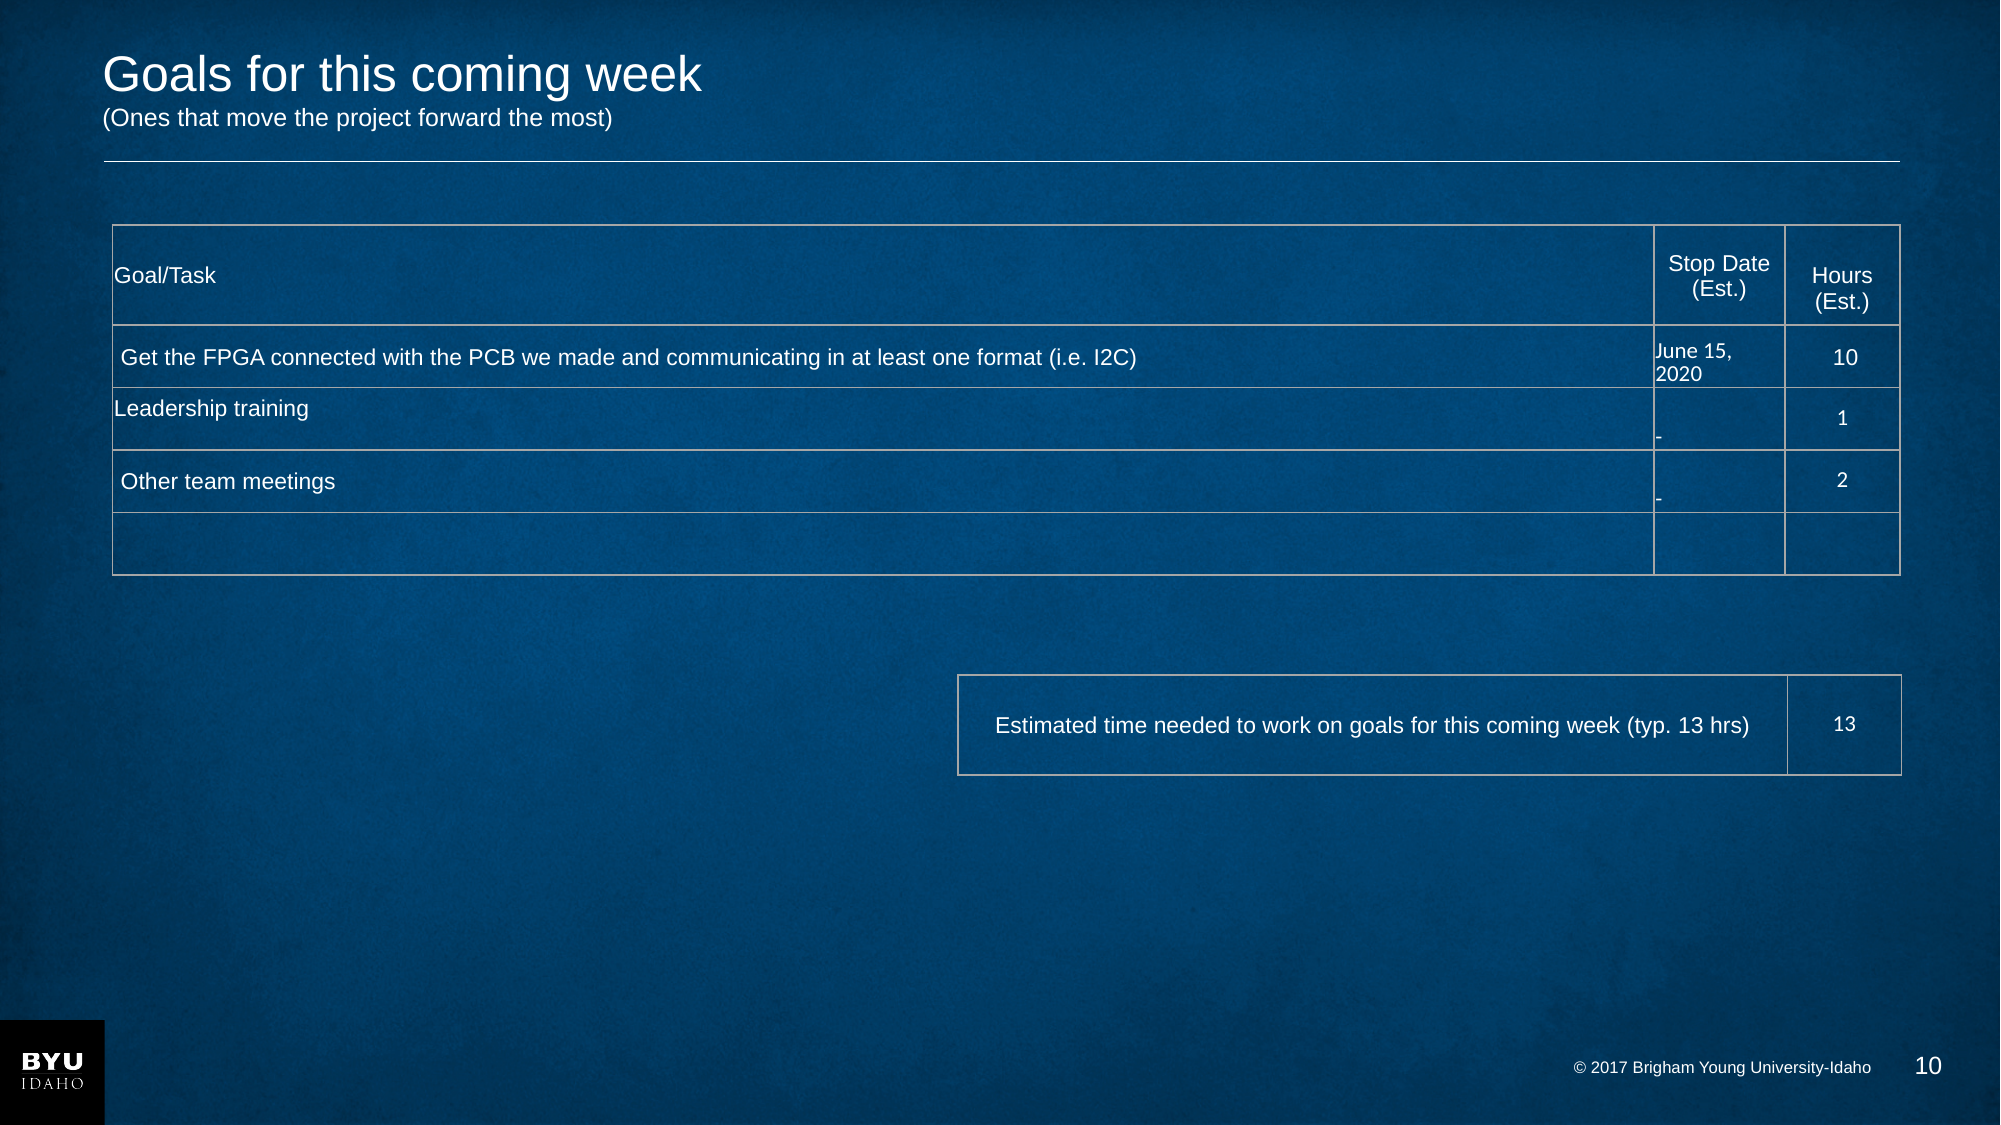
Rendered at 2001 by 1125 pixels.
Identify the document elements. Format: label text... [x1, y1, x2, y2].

table_cell 2 [1786, 451, 1899, 512]
table_cell Other team meetings [113, 451, 1653, 512]
table_header Estimated time needed to work on goals for this coming week (typ. 13 hrs) [959, 676, 1787, 774]
table_header Goal/Task [113, 226, 1653, 324]
table_cell Leadership training [113, 388, 1653, 449]
table_cell 10 [1786, 326, 1899, 387]
title Goals for this coming week (Ones that move the project forward the most) [87, 12, 1900, 162]
picture [0, 0, 2000, 1125]
table_header Stop Date (Est.) [1655, 226, 1784, 324]
table_header Hours (Est.) [1786, 226, 1899, 324]
table_cell [1655, 513, 1784, 574]
table_cell 1 [1786, 388, 1899, 449]
table_cell [113, 513, 1653, 574]
table_cell - [1655, 388, 1784, 449]
table_cell [1786, 513, 1899, 574]
table_cell Get the FPGA connected with the PCB we made and communicating in at least one format (i.e. I2C) [113, 326, 1653, 387]
table_cell June 15, 2020 [1655, 326, 1784, 387]
table_header 13 [1788, 676, 1901, 774]
table_cell - [1655, 451, 1784, 512]
